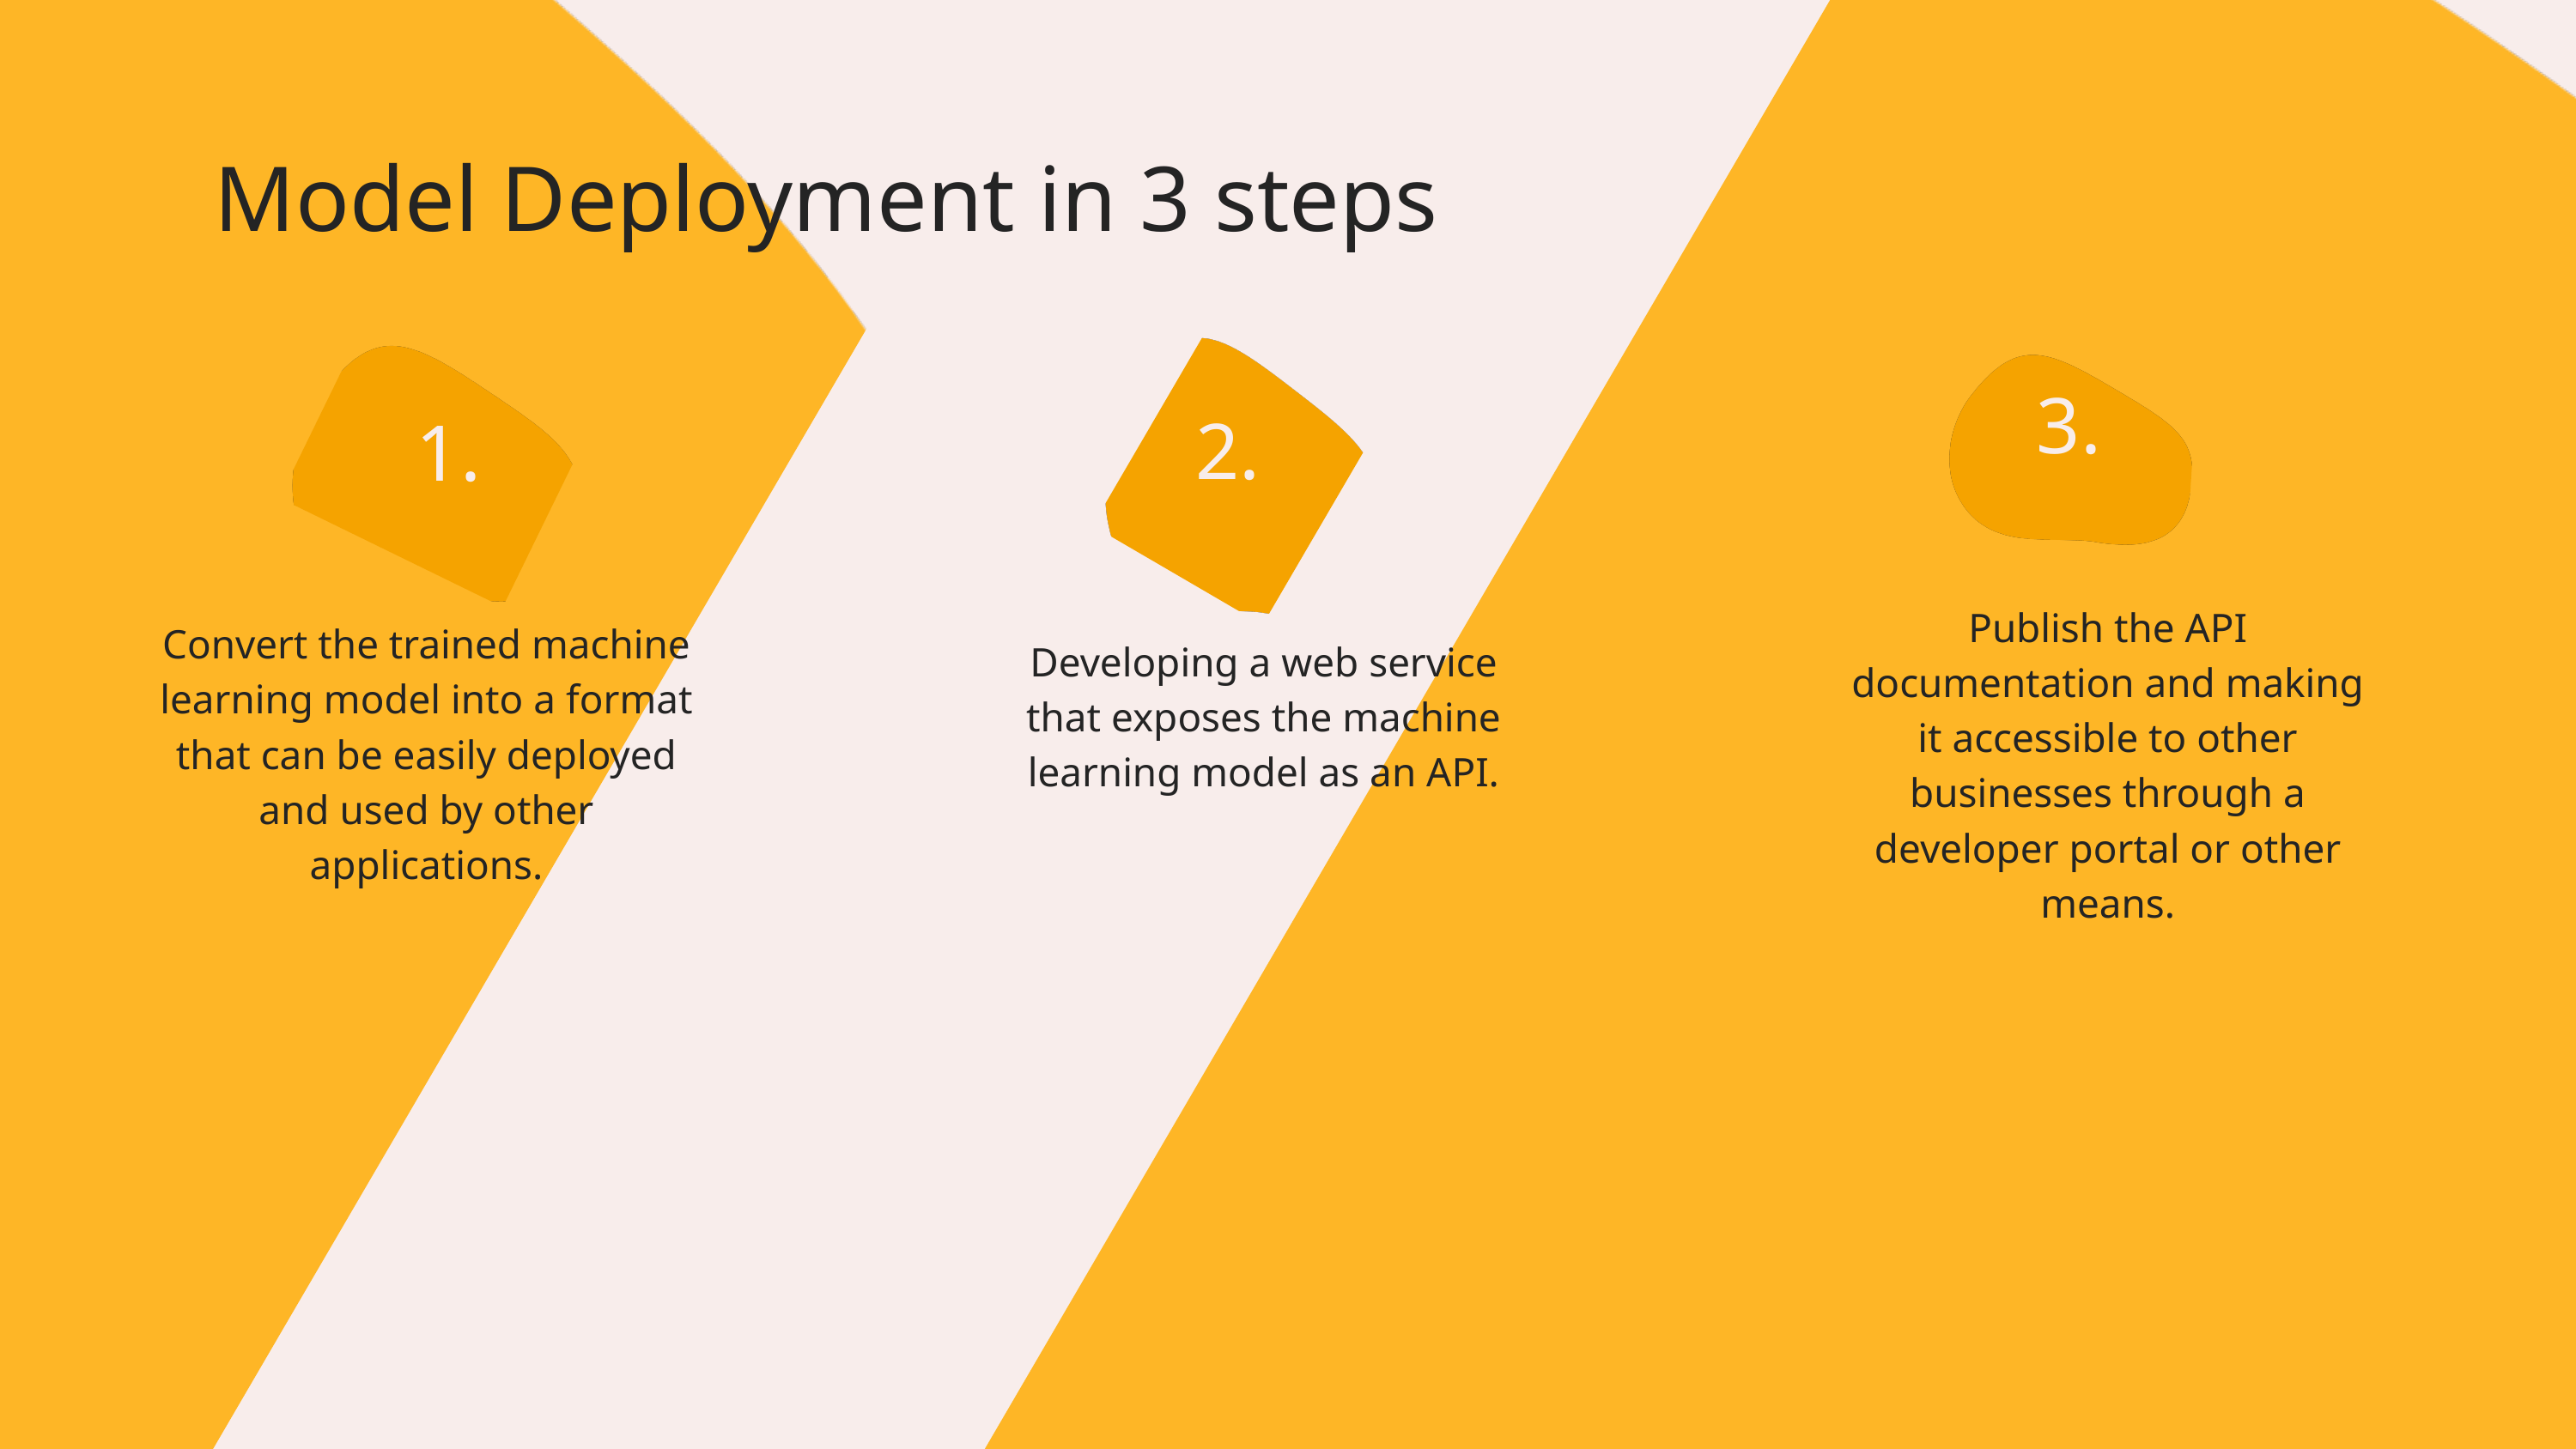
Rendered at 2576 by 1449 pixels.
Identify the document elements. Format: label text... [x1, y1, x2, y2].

text_box [1092, 458, 1307, 625]
text_box Publish the API documentation and making it accessible to other businesses through a developer portal or other means. [1843, 595, 2373, 926]
text_box [279, 430, 313, 514]
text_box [1136, 358, 1321, 543]
text_box [984, 0, 2576, 1449]
text_box Model Deployment in 3 steps [214, 142, 1707, 250]
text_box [317, 292, 524, 528]
text_box Developing a web service that exposes the machine learning model as an API. [999, 629, 1529, 795]
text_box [1994, 330, 2200, 522]
text_box [1938, 336, 2188, 549]
text_box [0, 0, 1059, 1449]
text_box [1190, 311, 1297, 357]
text_box [1324, 373, 1388, 519]
text_box [353, 400, 590, 608]
text_box Convert the trained machine learning model into a format that can be easily deployed and used by other applications. [144, 611, 708, 888]
